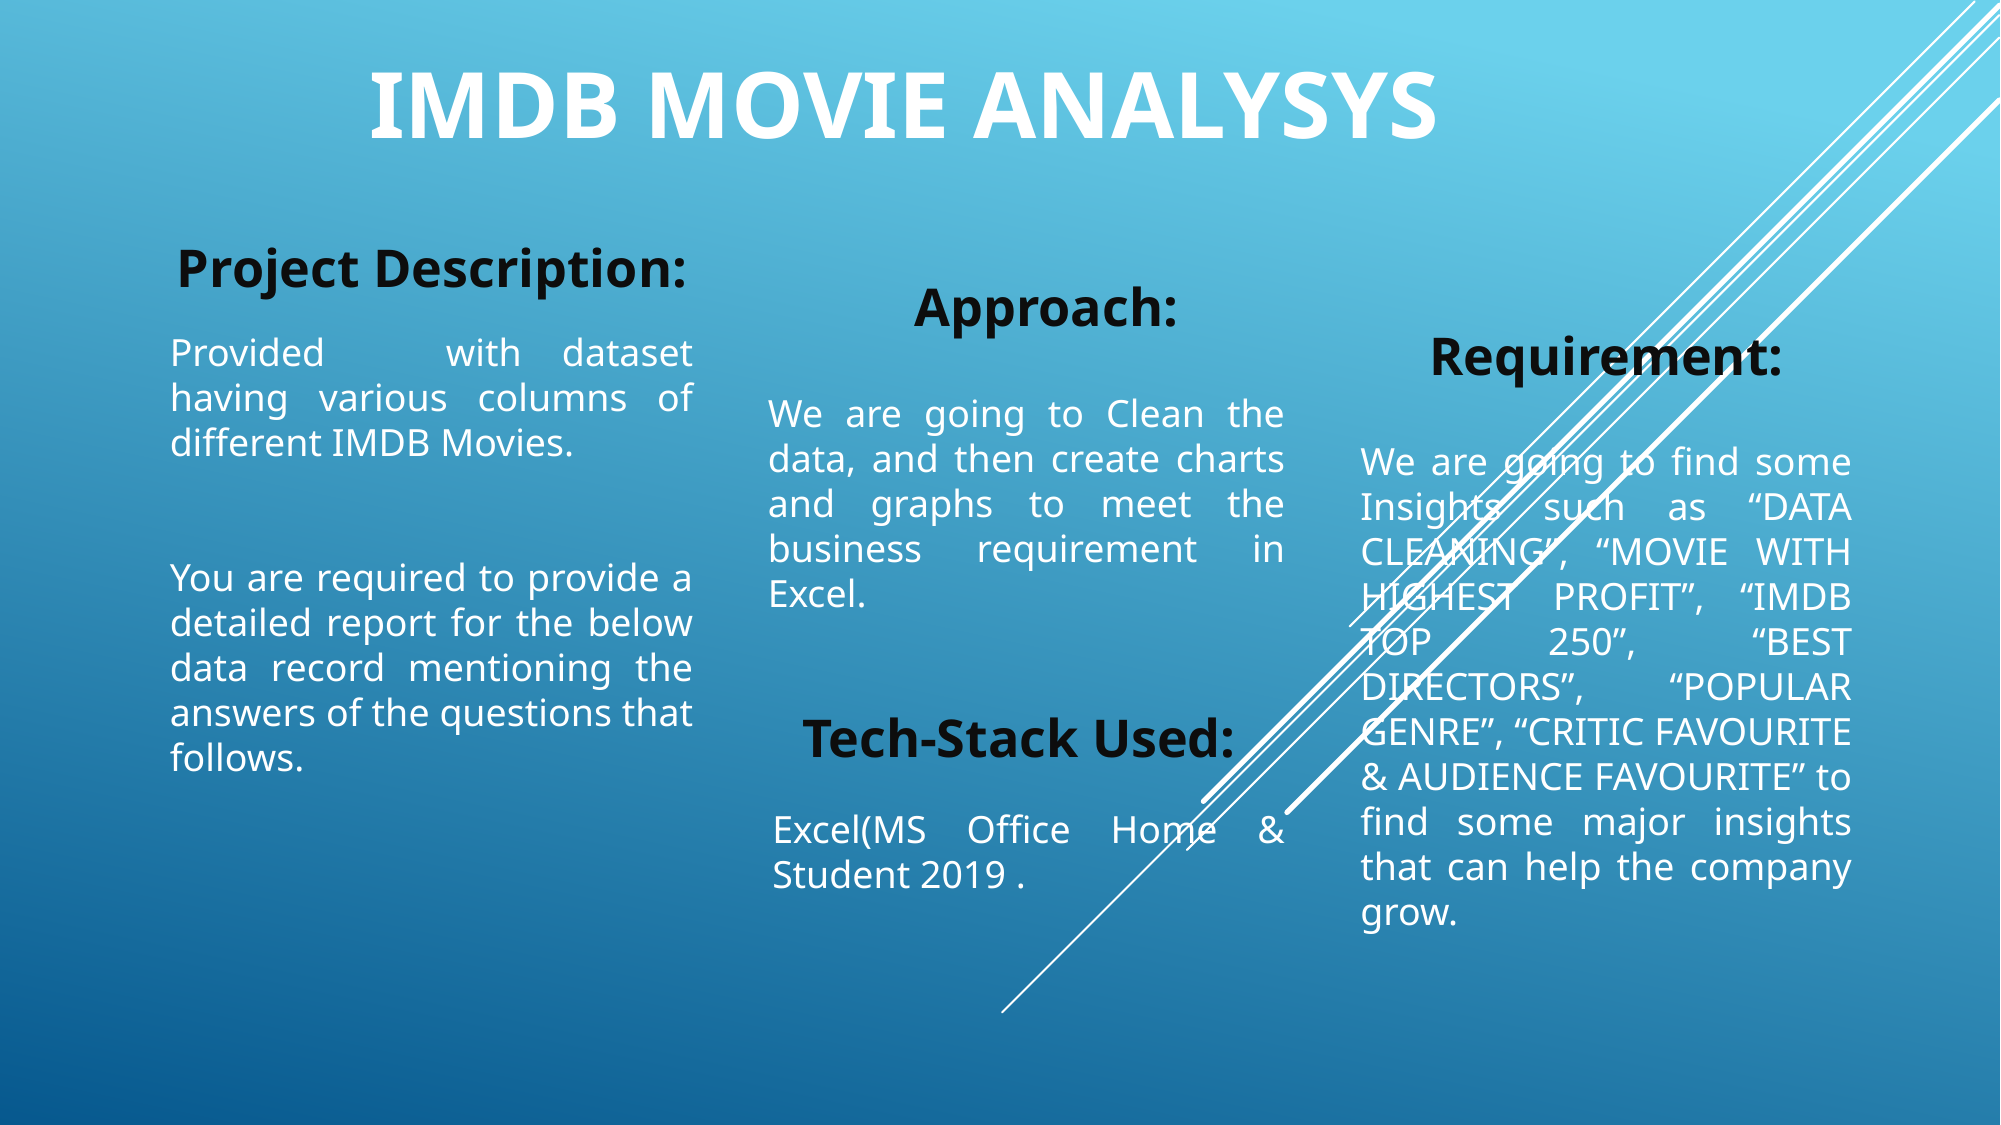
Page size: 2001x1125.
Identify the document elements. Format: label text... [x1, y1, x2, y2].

text_box Tech-Stack Used: [731, 698, 1307, 776]
text_box Provided with dataset having various columns of different IMDB Movies. You are required to provide a detailed report for the below data record mentioning the answers of the questions that follows. [154, 321, 709, 786]
text_box IMDB MOVIE ANALYSYS [354, 39, 1455, 165]
text_box We are going to find some Insights such as “DATA CLEANING”, “MOVIE WITH HIGHEST PROFIT”, “IMDB TOP 250”, “BEST DIRECTORS”, “POPULAR GENRE”, “CRITIC FAVOURITE & AUDIENCE FAVOURITE” to find some major insights that can help the company grow. [1345, 430, 1868, 941]
text_box Requirement: [1414, 315, 1799, 393]
text_box Approach: [899, 266, 1194, 345]
text_box Excel(MS Office Home & Student 2019 . [757, 799, 1301, 904]
text_box Project Description: [161, 227, 703, 305]
text_box We are going to Clean the data, and then create charts and graphs to meet the business requirement in Excel. [753, 382, 1301, 623]
